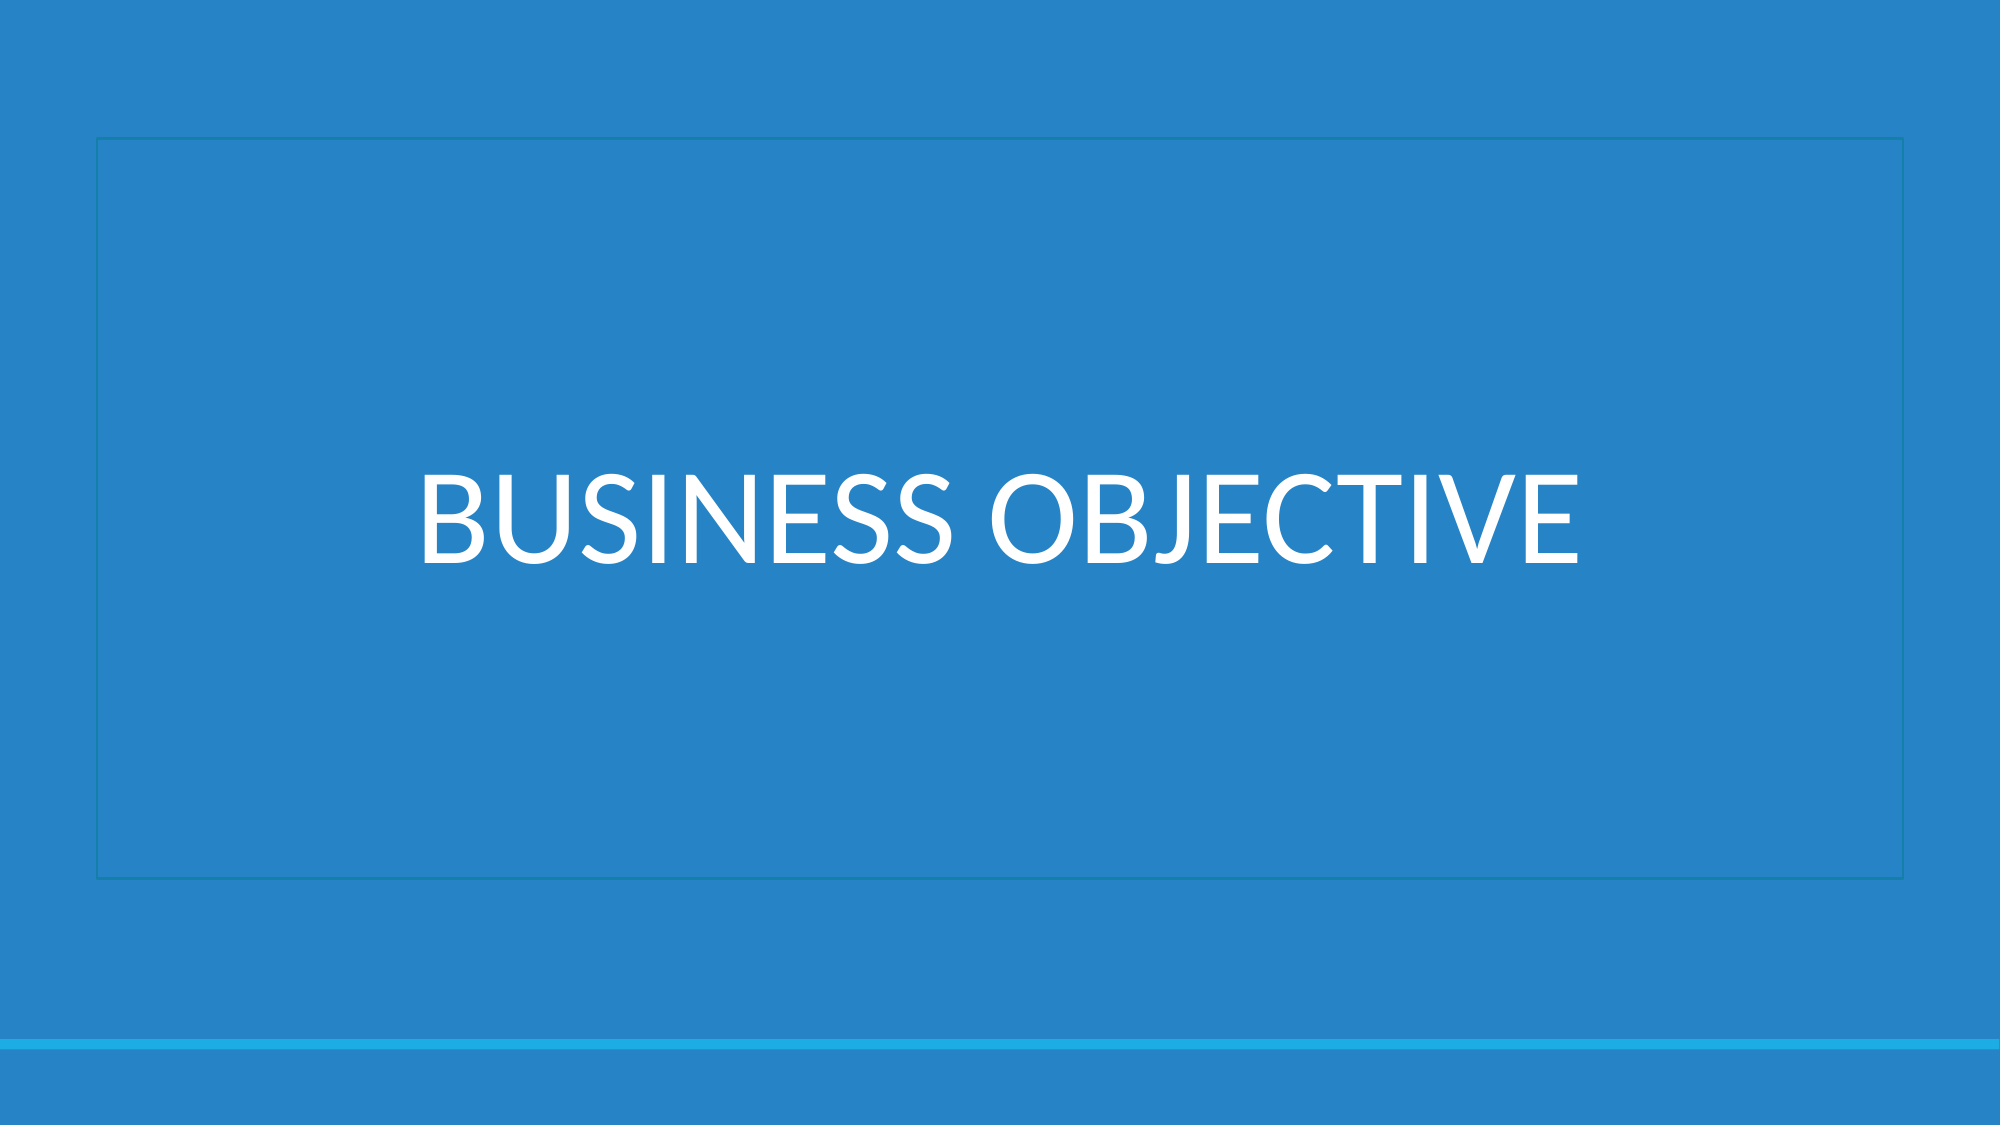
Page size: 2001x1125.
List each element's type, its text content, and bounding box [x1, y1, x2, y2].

text_box BUSINESS OBJECTIVE [96, 137, 1904, 880]
